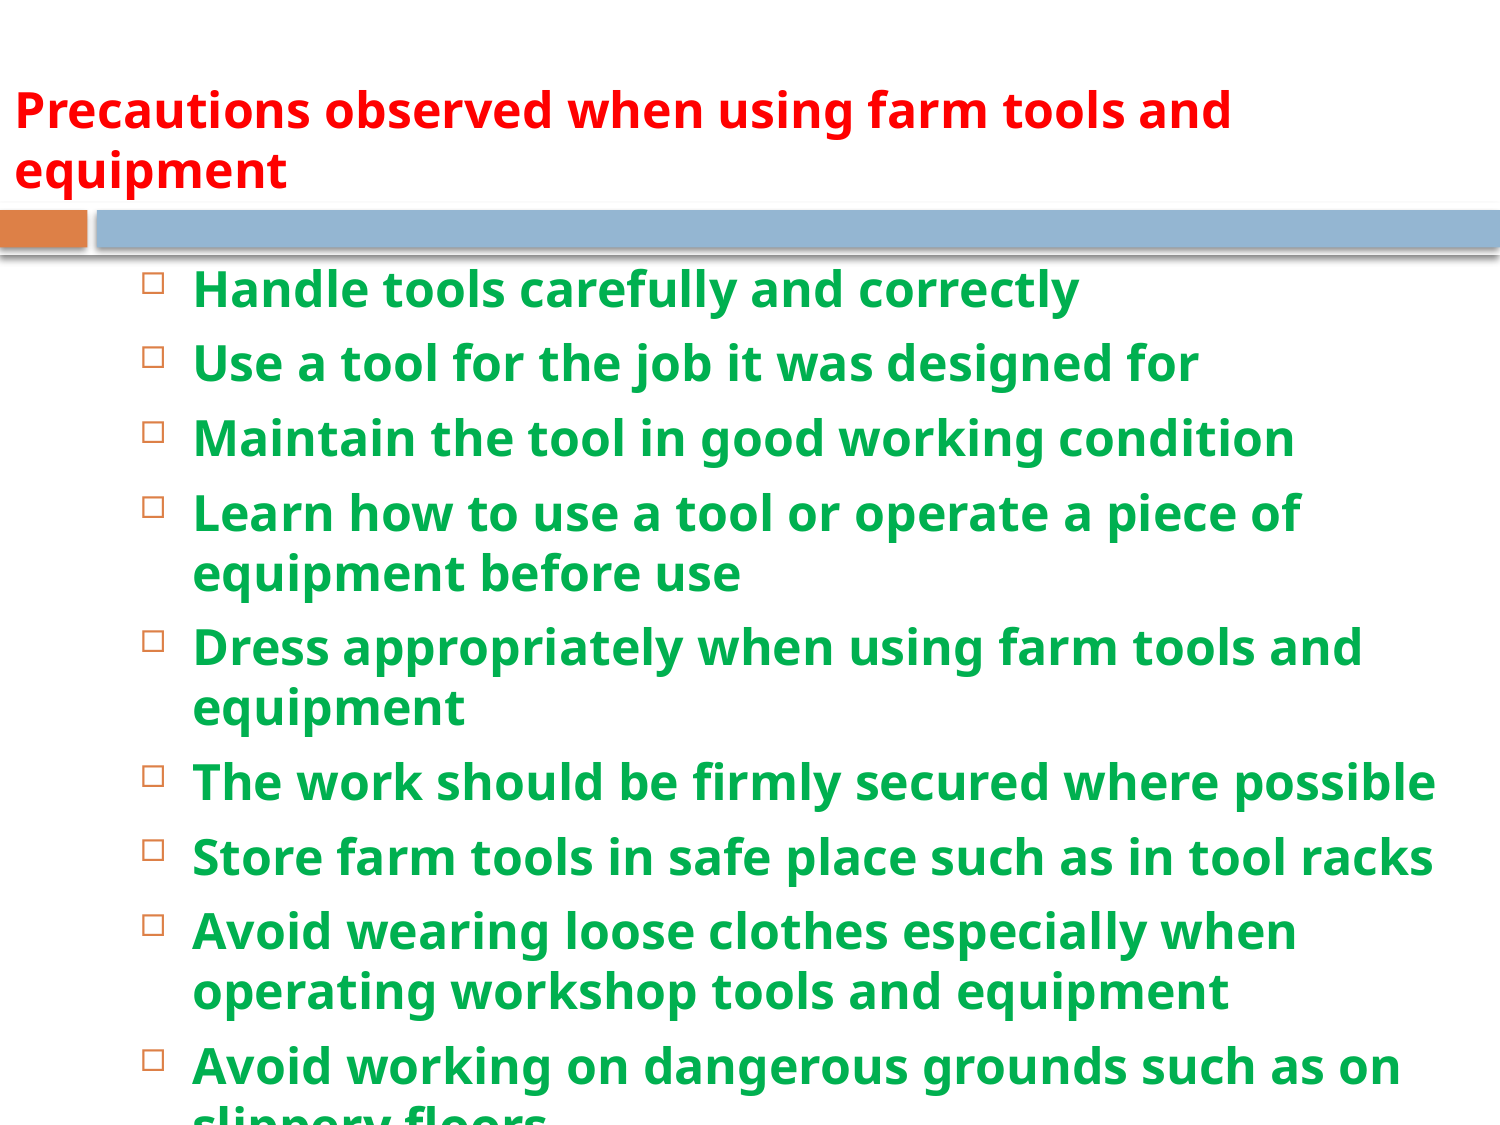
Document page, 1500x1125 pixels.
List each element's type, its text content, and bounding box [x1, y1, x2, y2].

list Handle tools carefully and correctly Use a tool for the job it was designed for Maintain the tool in good working condition Learn how to use a tool or operate a piece of equipment before use Dress appropriately when using farm tools and equipment The work should be firmly secured where possible Store farm tools in safe place such as in tool racks Avoid wearing loose clothes especially when operating workshop tools and equipment Avoid working on dangerous grounds such as on slippery floors [125, 249, 1475, 1088]
title Precautions observed when using farm tools and equipment [0, 45, 1500, 233]
